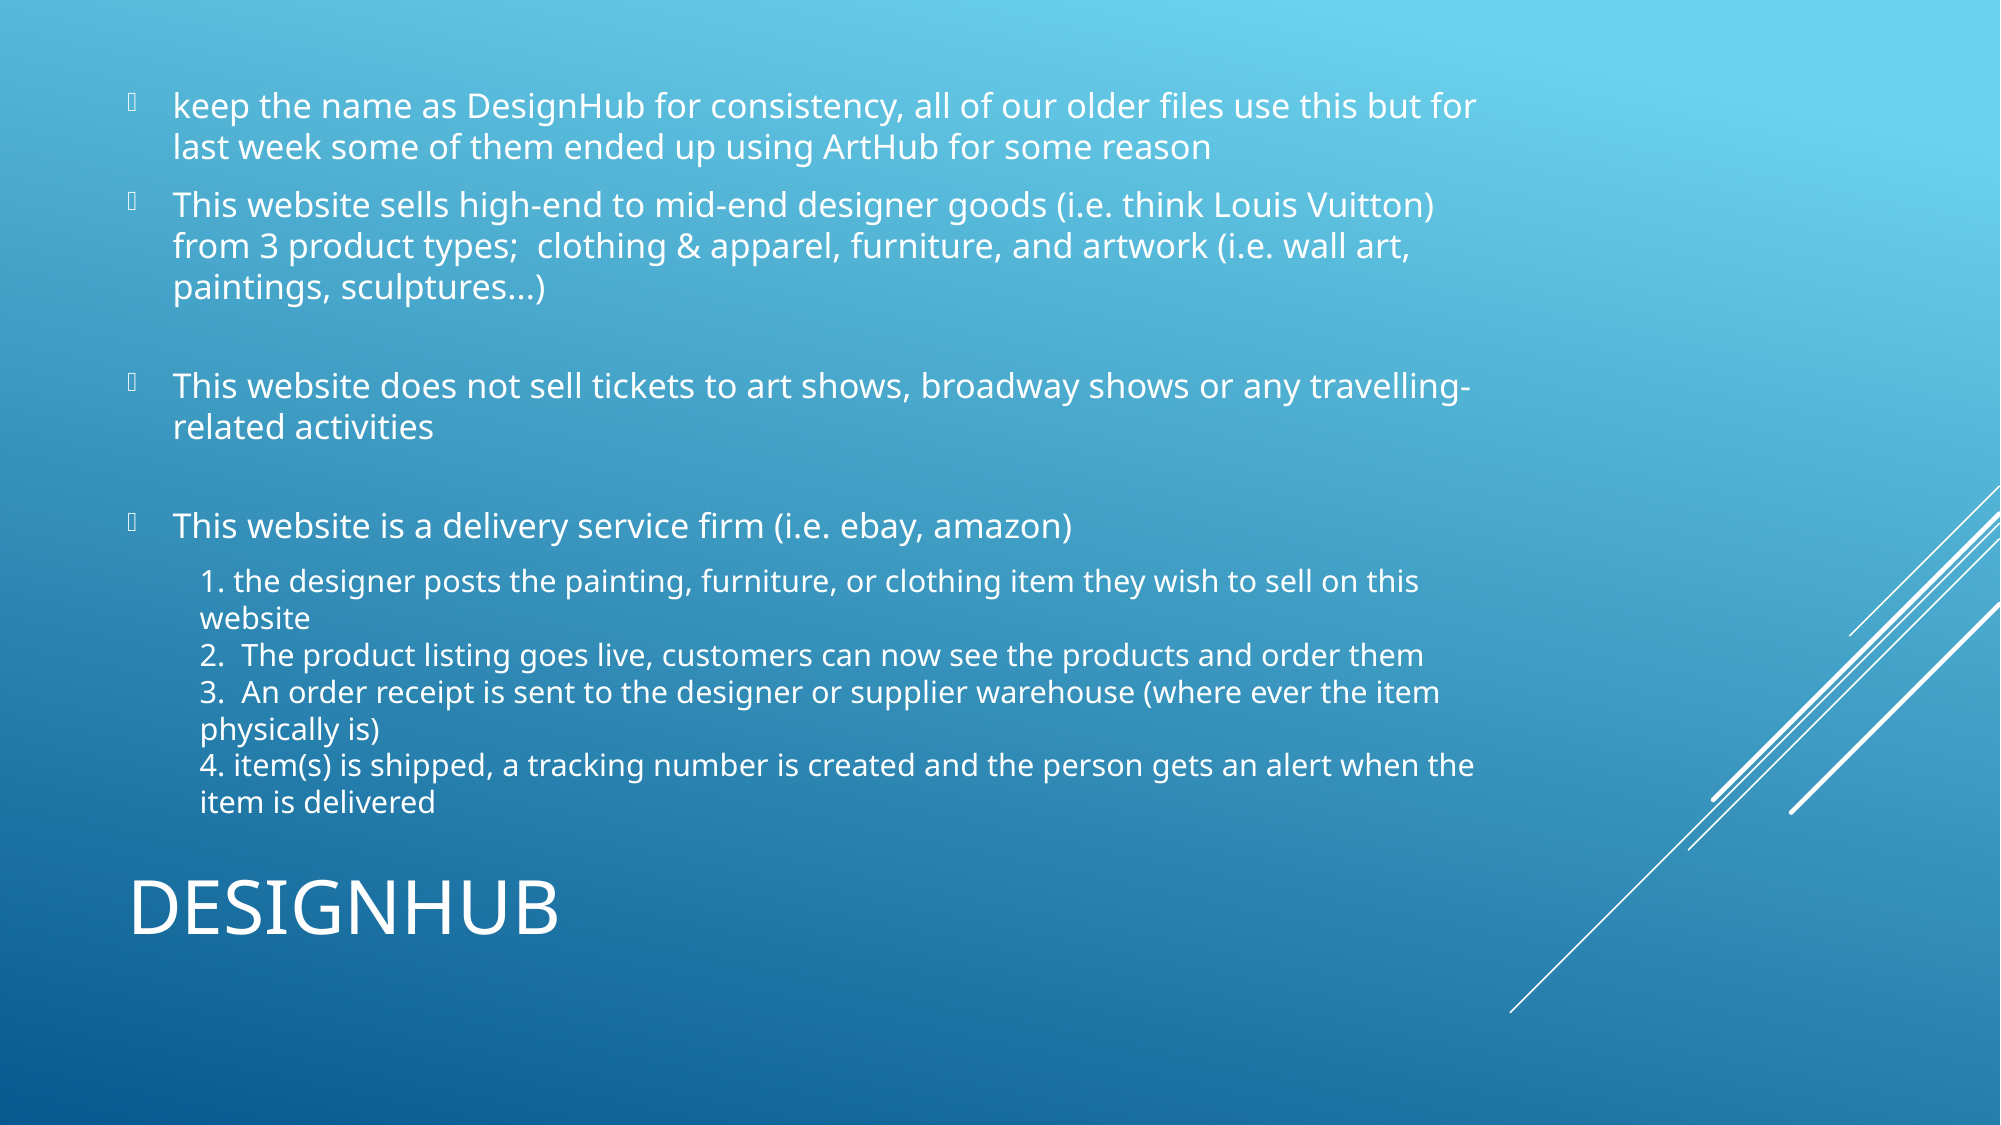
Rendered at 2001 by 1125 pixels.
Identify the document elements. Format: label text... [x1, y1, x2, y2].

list keep the name as DesignHub for consistency, all of our older files use this but for last week some of them ended up using ArtHub for some reason This website sells high-end to mid-end designer goods (i.e. think Louis Vuitton) from 3 product types; clothing & apparel, furniture, and artwork (i.e. wall art, paintings, sculptures...) This website does not sell tickets to art shows, broadway shows or any travelling-related activities This website is a delivery service firm (i.e. ebay, amazon) 1. the designer posts the painting, furniture, or clothing item they wish to sell on this website 2. The product listing goes live, customers can now see the products and order them 3. An order receipt is sent to the designer or supplier warehouse (where ever the item physically is) 4. item(s) is shipped, a tracking number is created and the person gets an alert when the item is delivered [112, 19, 1513, 830]
title DesignHub [112, 830, 1513, 984]
